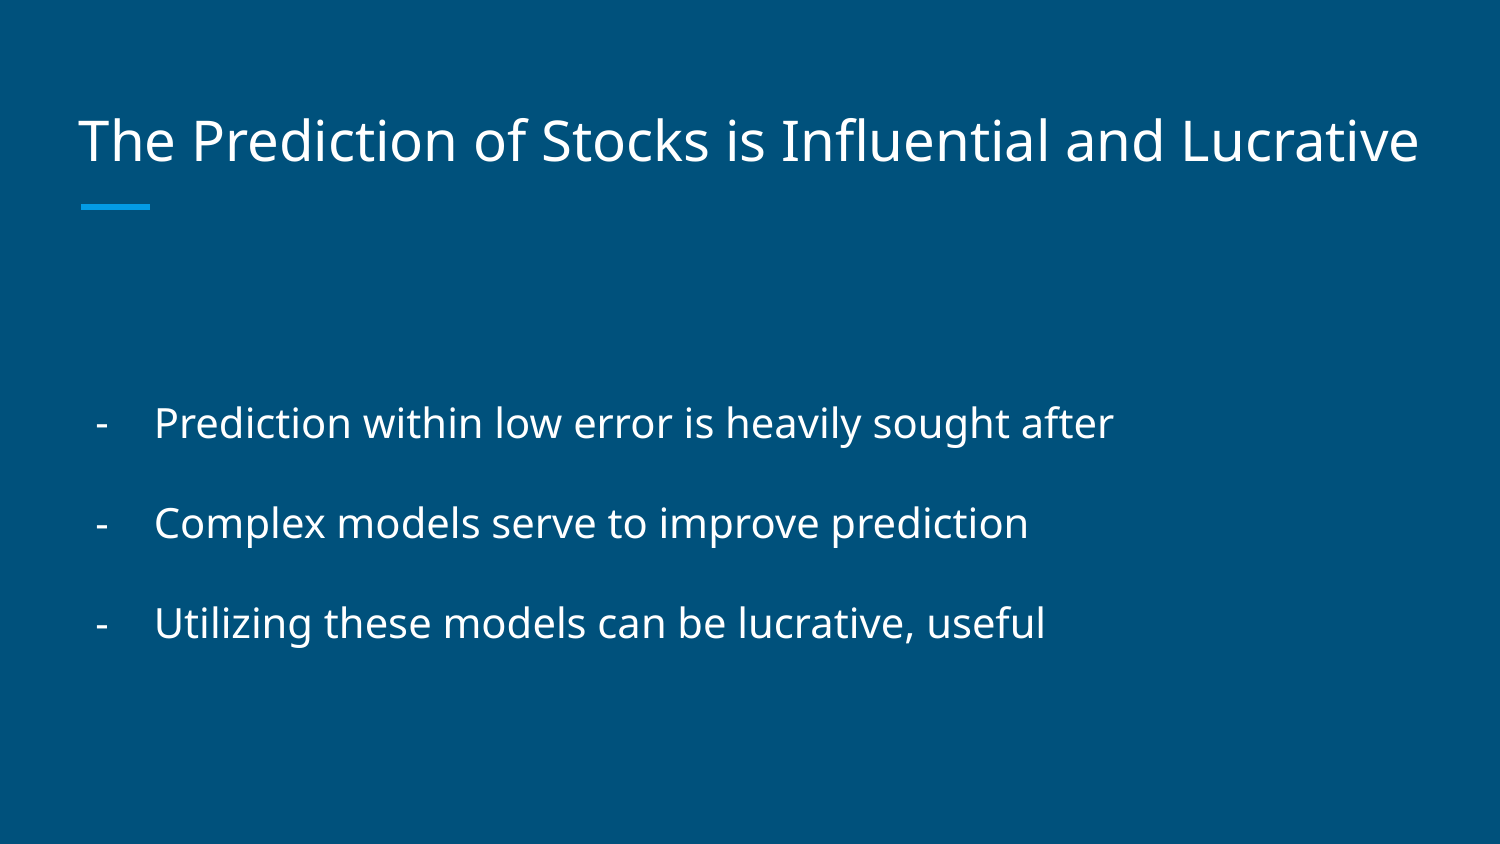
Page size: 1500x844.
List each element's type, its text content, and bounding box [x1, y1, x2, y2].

list Prediction within low error is heavily sought after Complex models serve to improve prediction Utilizing these models can be lucrative, useful [63, 244, 1437, 750]
title The Prediction of Stocks is Influential and Lucrative [63, 75, 1500, 188]
